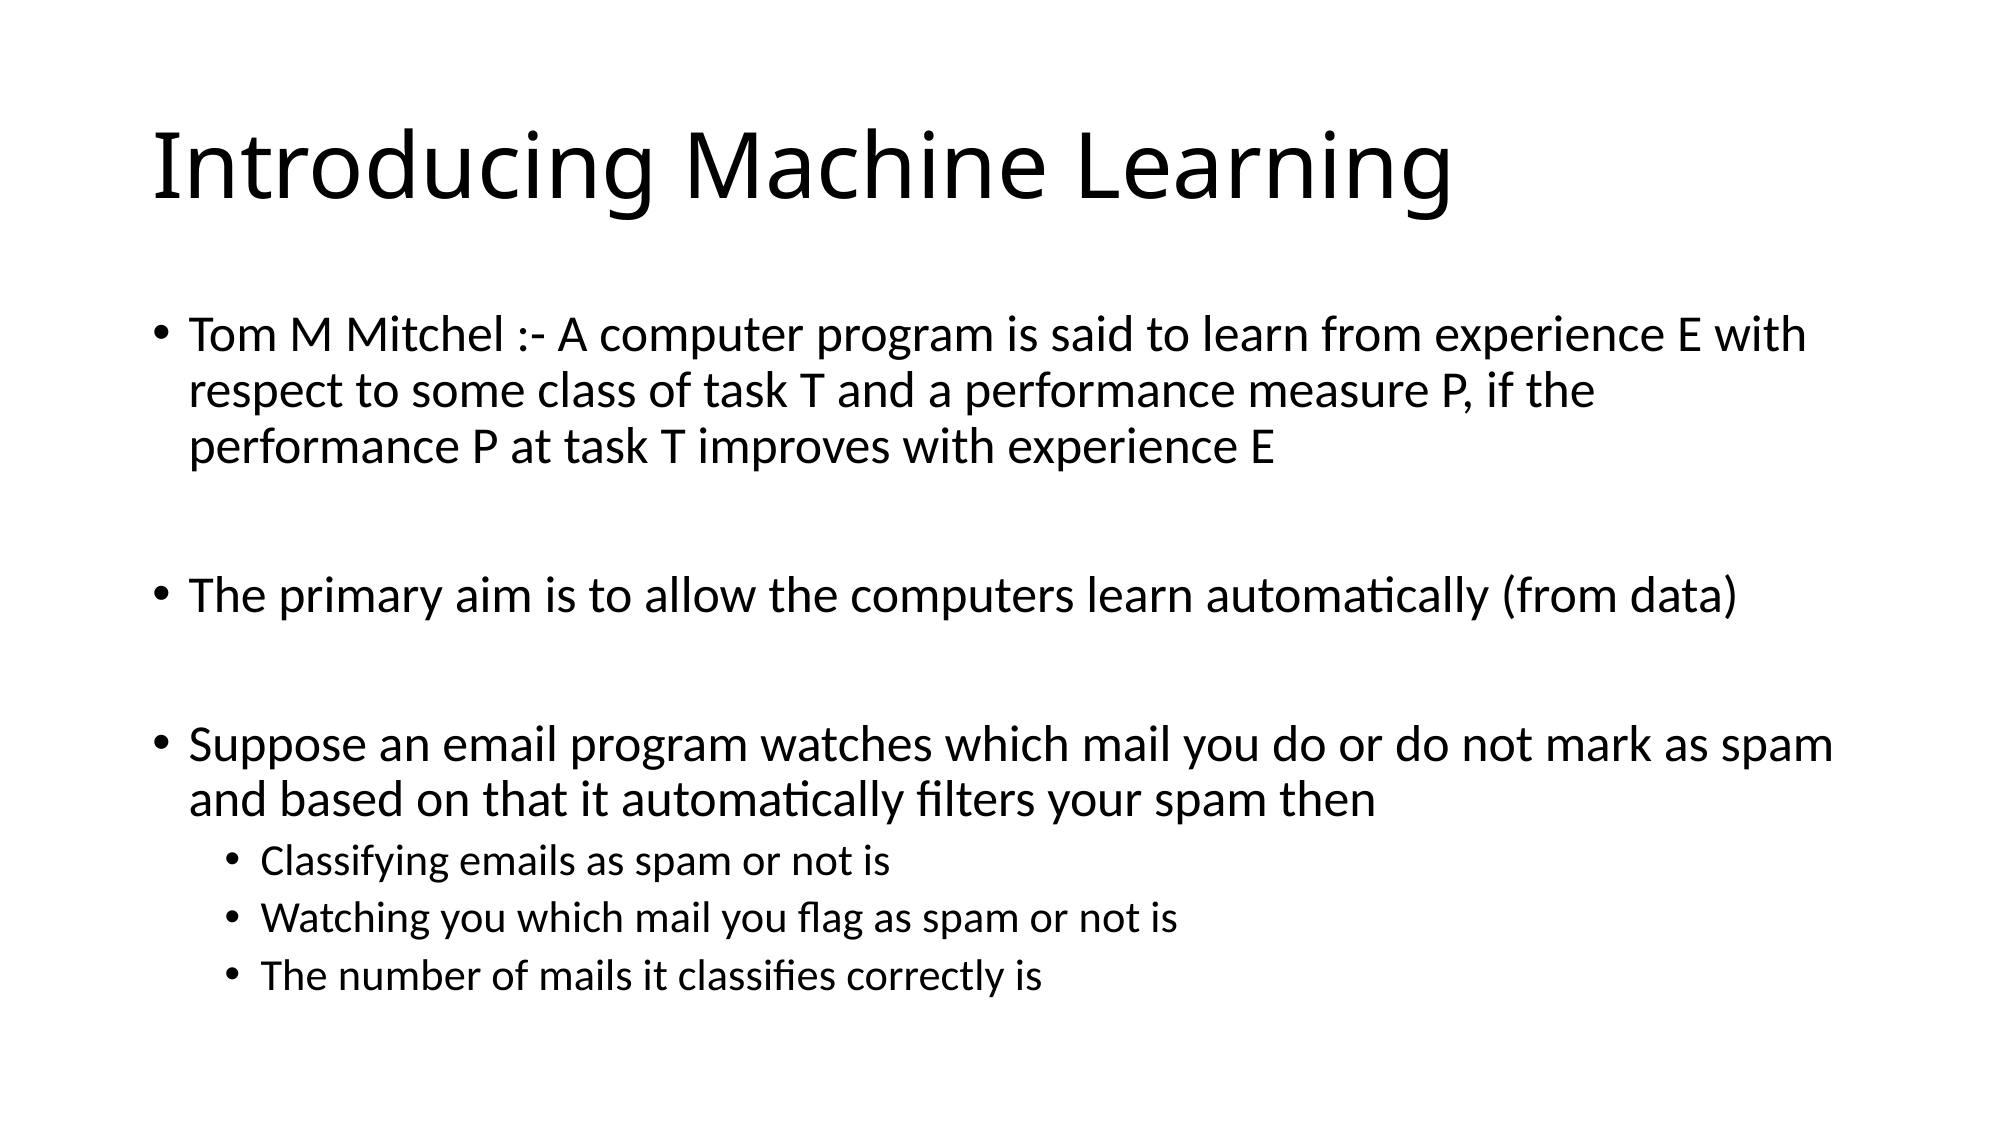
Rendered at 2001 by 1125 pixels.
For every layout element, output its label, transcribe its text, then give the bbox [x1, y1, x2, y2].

title Introducing Machine Learning [137, 59, 1863, 278]
list Tom M Mitchel :- A computer program is said to learn from experience E with respect to some class of task T and a performance measure P, if the performance P at task T improves with experience E The primary aim is to allow the computers learn automatically (from data) Suppose an email program watches which mail you do or do not mark as spam and based on that it automatically filters your spam then Classifying emails as spam or not is Watching you which mail you flag as spam or not is The number of mails it classifies correctly is [137, 299, 1863, 1014]
